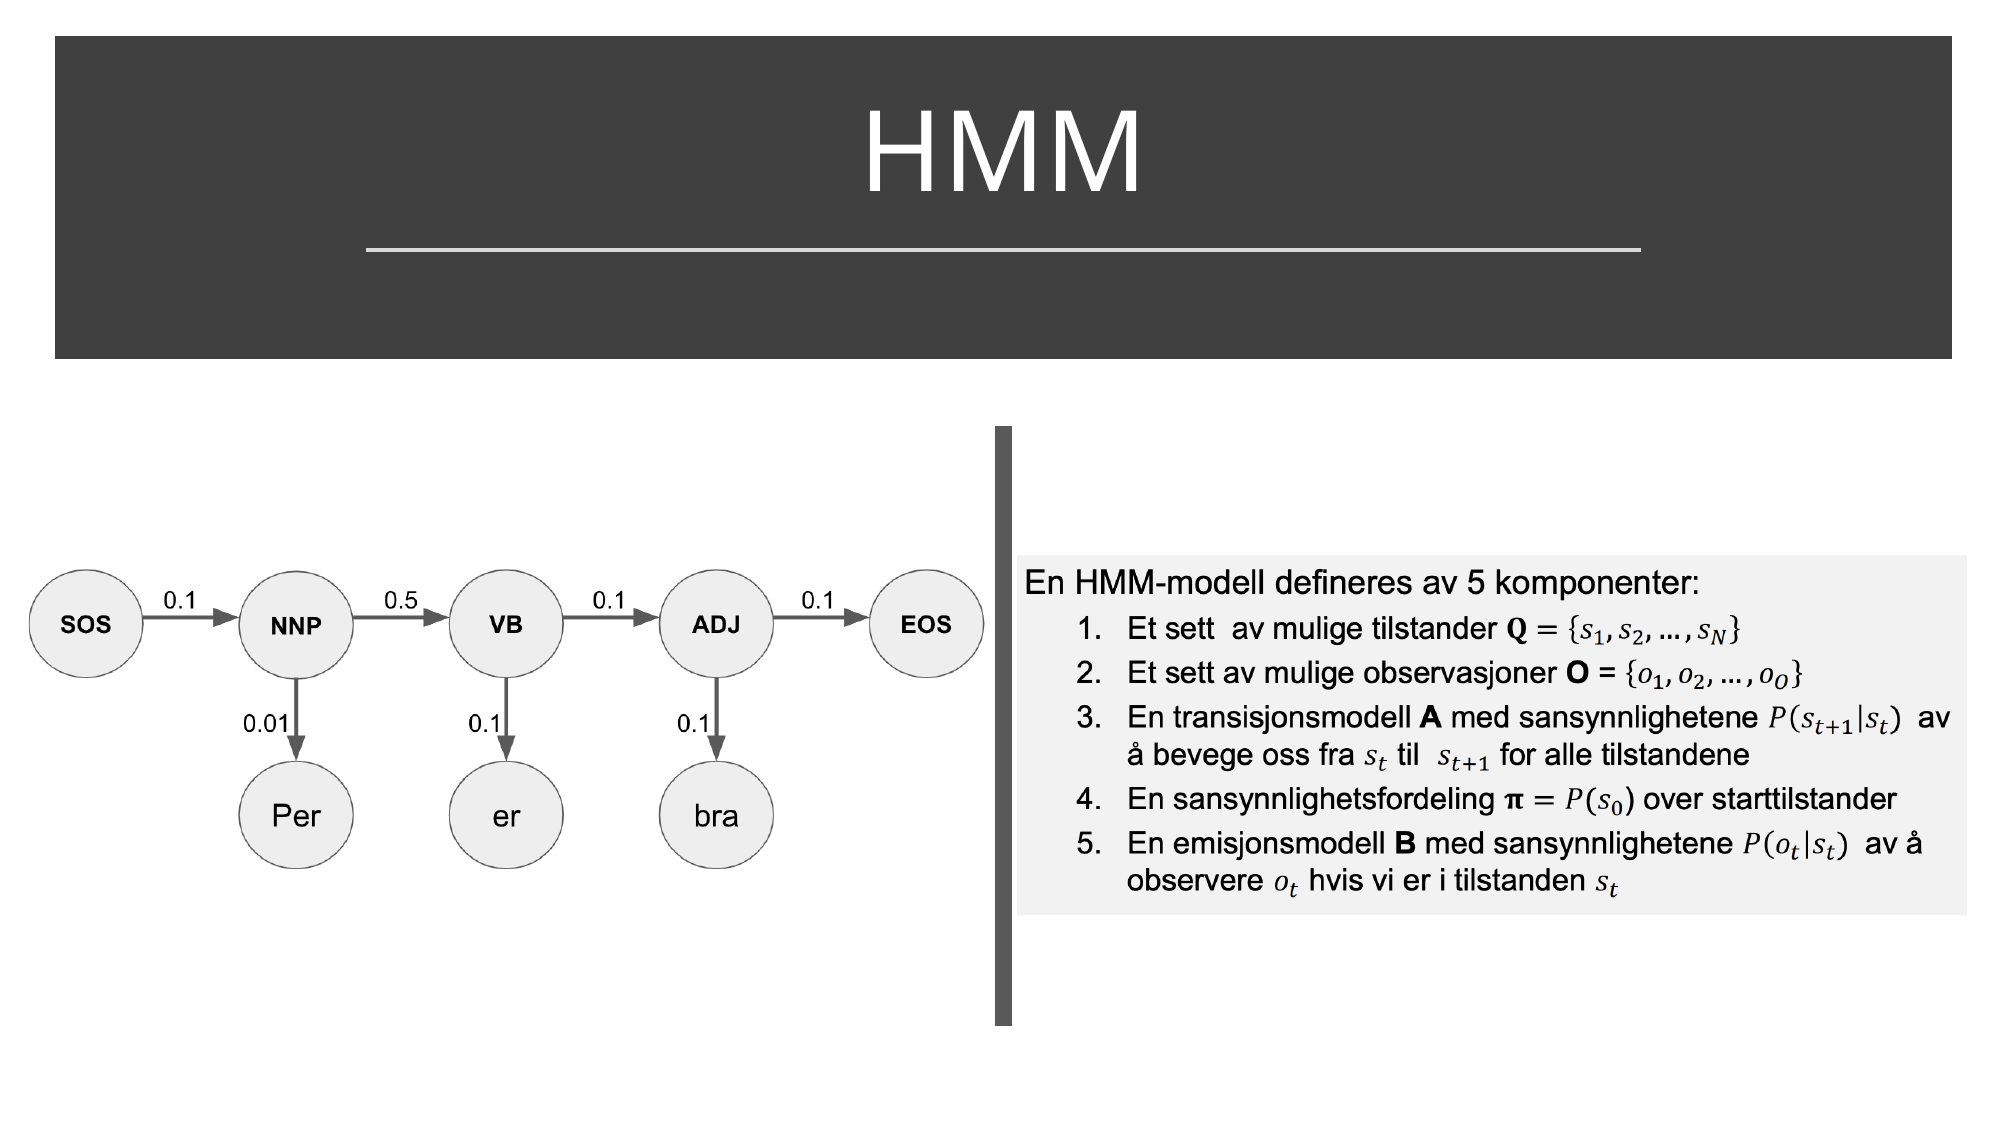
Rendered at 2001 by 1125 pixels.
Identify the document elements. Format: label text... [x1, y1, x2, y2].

title HMM [89, 71, 1917, 224]
text_box [64, 45, 1942, 350]
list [1017, 552, 1970, 915]
picture [28, 511, 991, 927]
